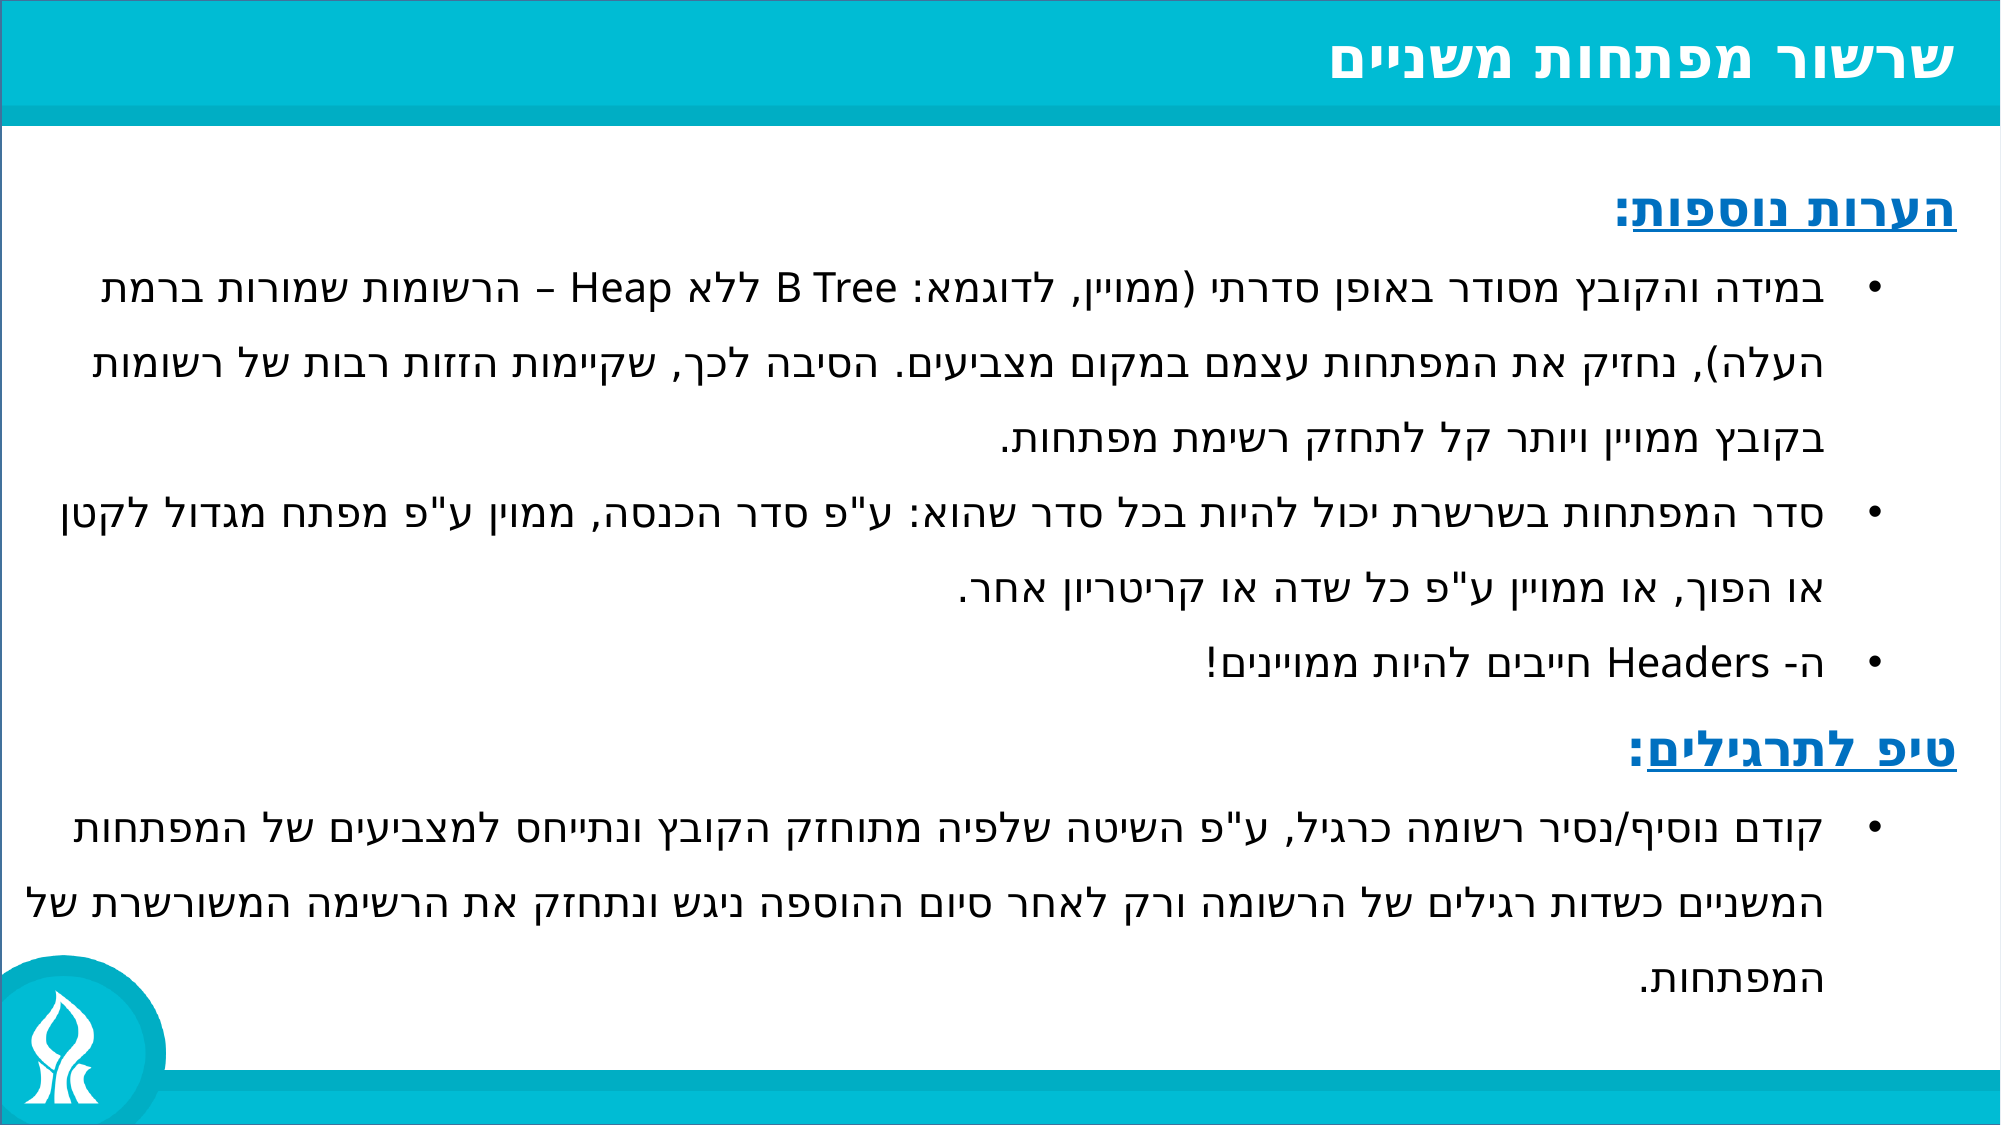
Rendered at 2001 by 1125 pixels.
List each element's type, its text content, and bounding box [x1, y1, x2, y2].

text_box הערות נוספות: במידה והקובץ מסודר באופן סדרתי (ממויין, לדוגמא: B Tree ללא Heap – הרשומות שמורות ברמת העלה), נחזיק את המפתחות עצמם במקום מצביעים. הסיבה לכך, שקיימות הזזות רבות של רשומות בקובץ ממויין ויותר קל לתחזק רשימת מפתחות. סדר המפתחות בשרשרת יכול להיות בכל סדר שהוא: ע"פ סדר הכנסה, ממוין ע"פ מפתח מגדול לקטן או הפוך, או ממויין ע"פ כל שדה או קריטריון אחר. ה- Headers חייבים להיות ממויינים! טיפ לתרגילים: קודם נוסיף/נסיר רשומה כרגיל, ע"פ השיטה שלפיה מתוחזק הקובץ ונתייחס למצביעים של המפתחות המשניים כשדות רגילים של הרשומה ורק לאחר סיום ההוספה ניגש ונתחזק את הרשימה המשורשרת של המפתחות. [0, 138, 1973, 1084]
picture [0, 0, 2001, 1125]
text_box שרשור מפתחות משניים [1312, 12, 1970, 98]
